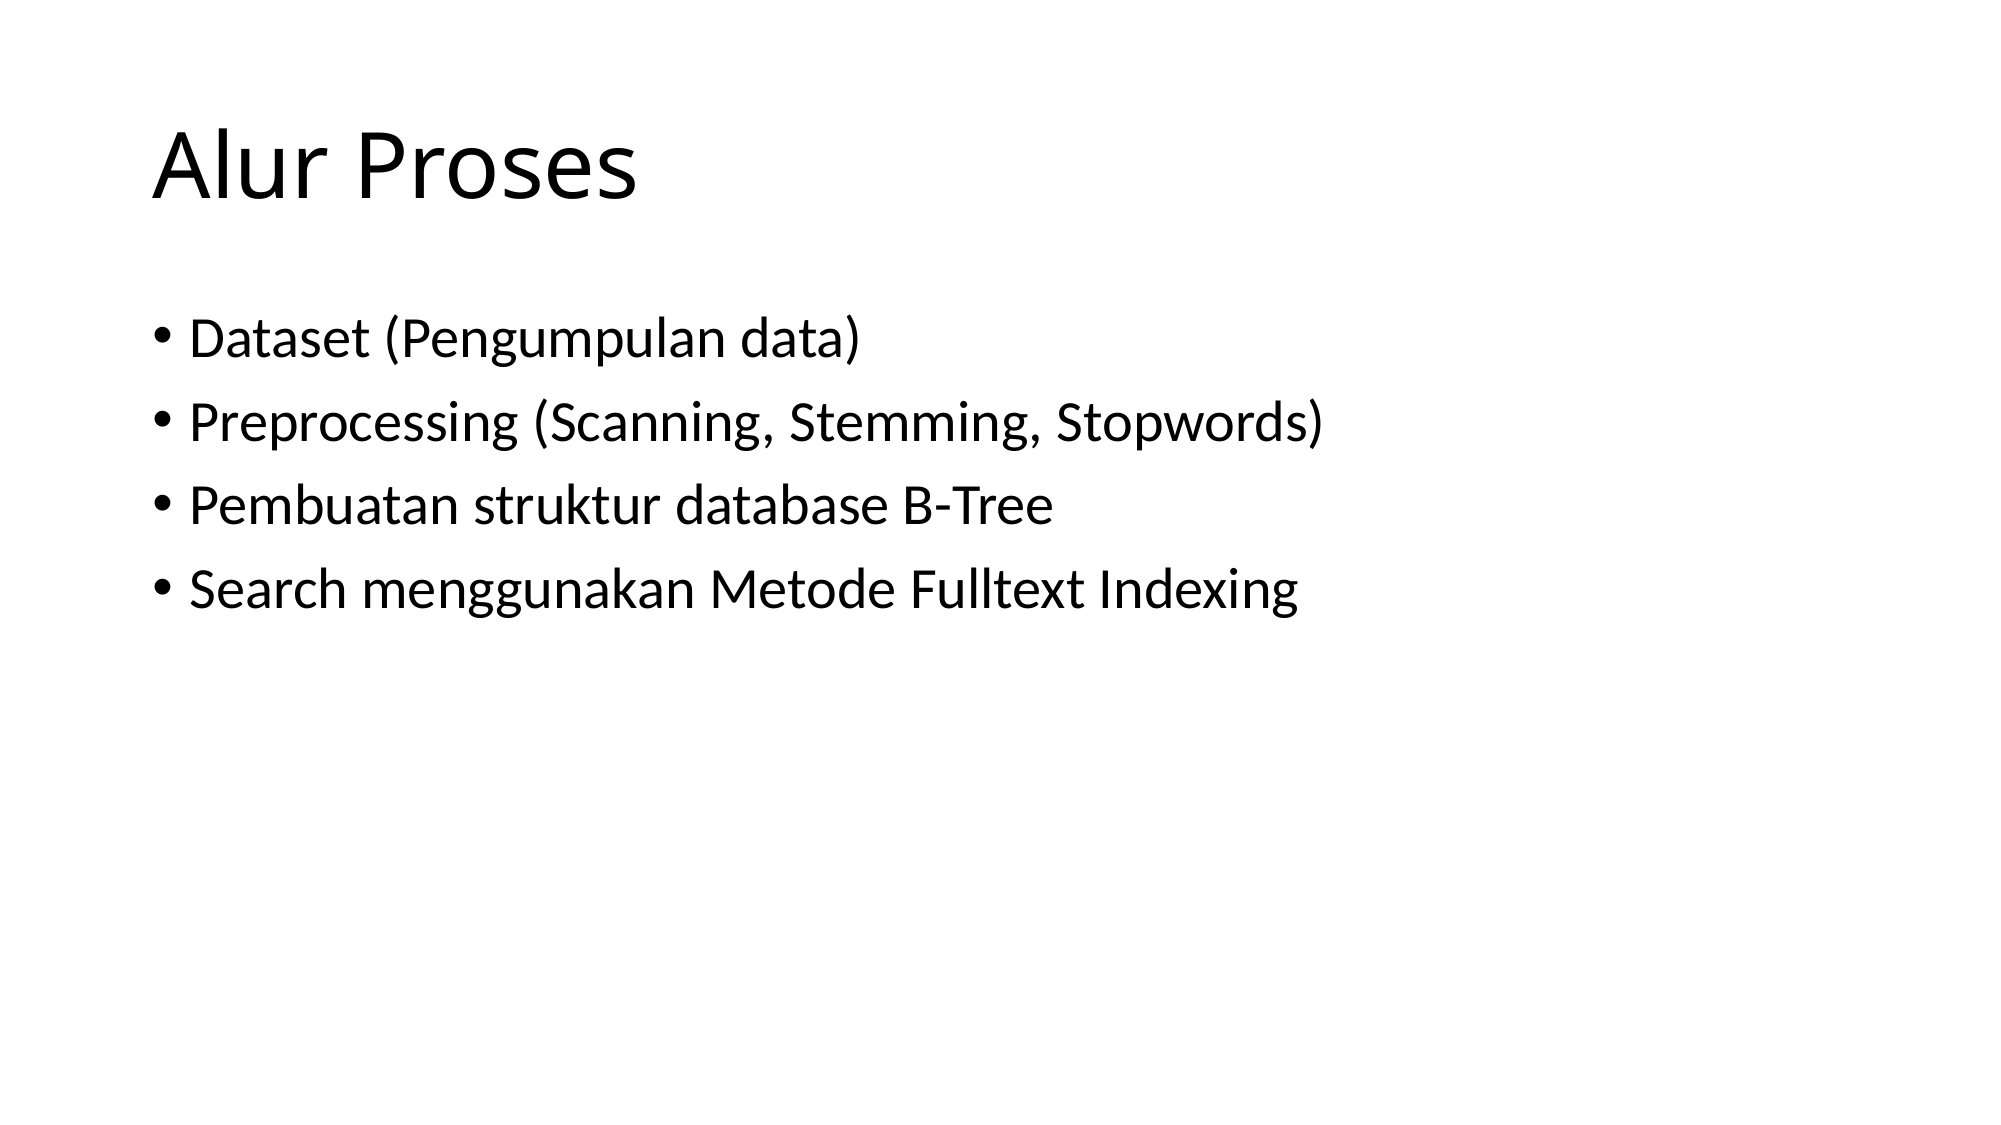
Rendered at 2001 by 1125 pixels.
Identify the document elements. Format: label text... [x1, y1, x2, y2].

title Alur Proses [137, 59, 1863, 278]
list Dataset (Pengumpulan data) Preprocessing (Scanning, Stemming, Stopwords) Pembuatan struktur database B-Tree Search menggunakan Metode Fulltext Indexing [137, 299, 1863, 1014]
